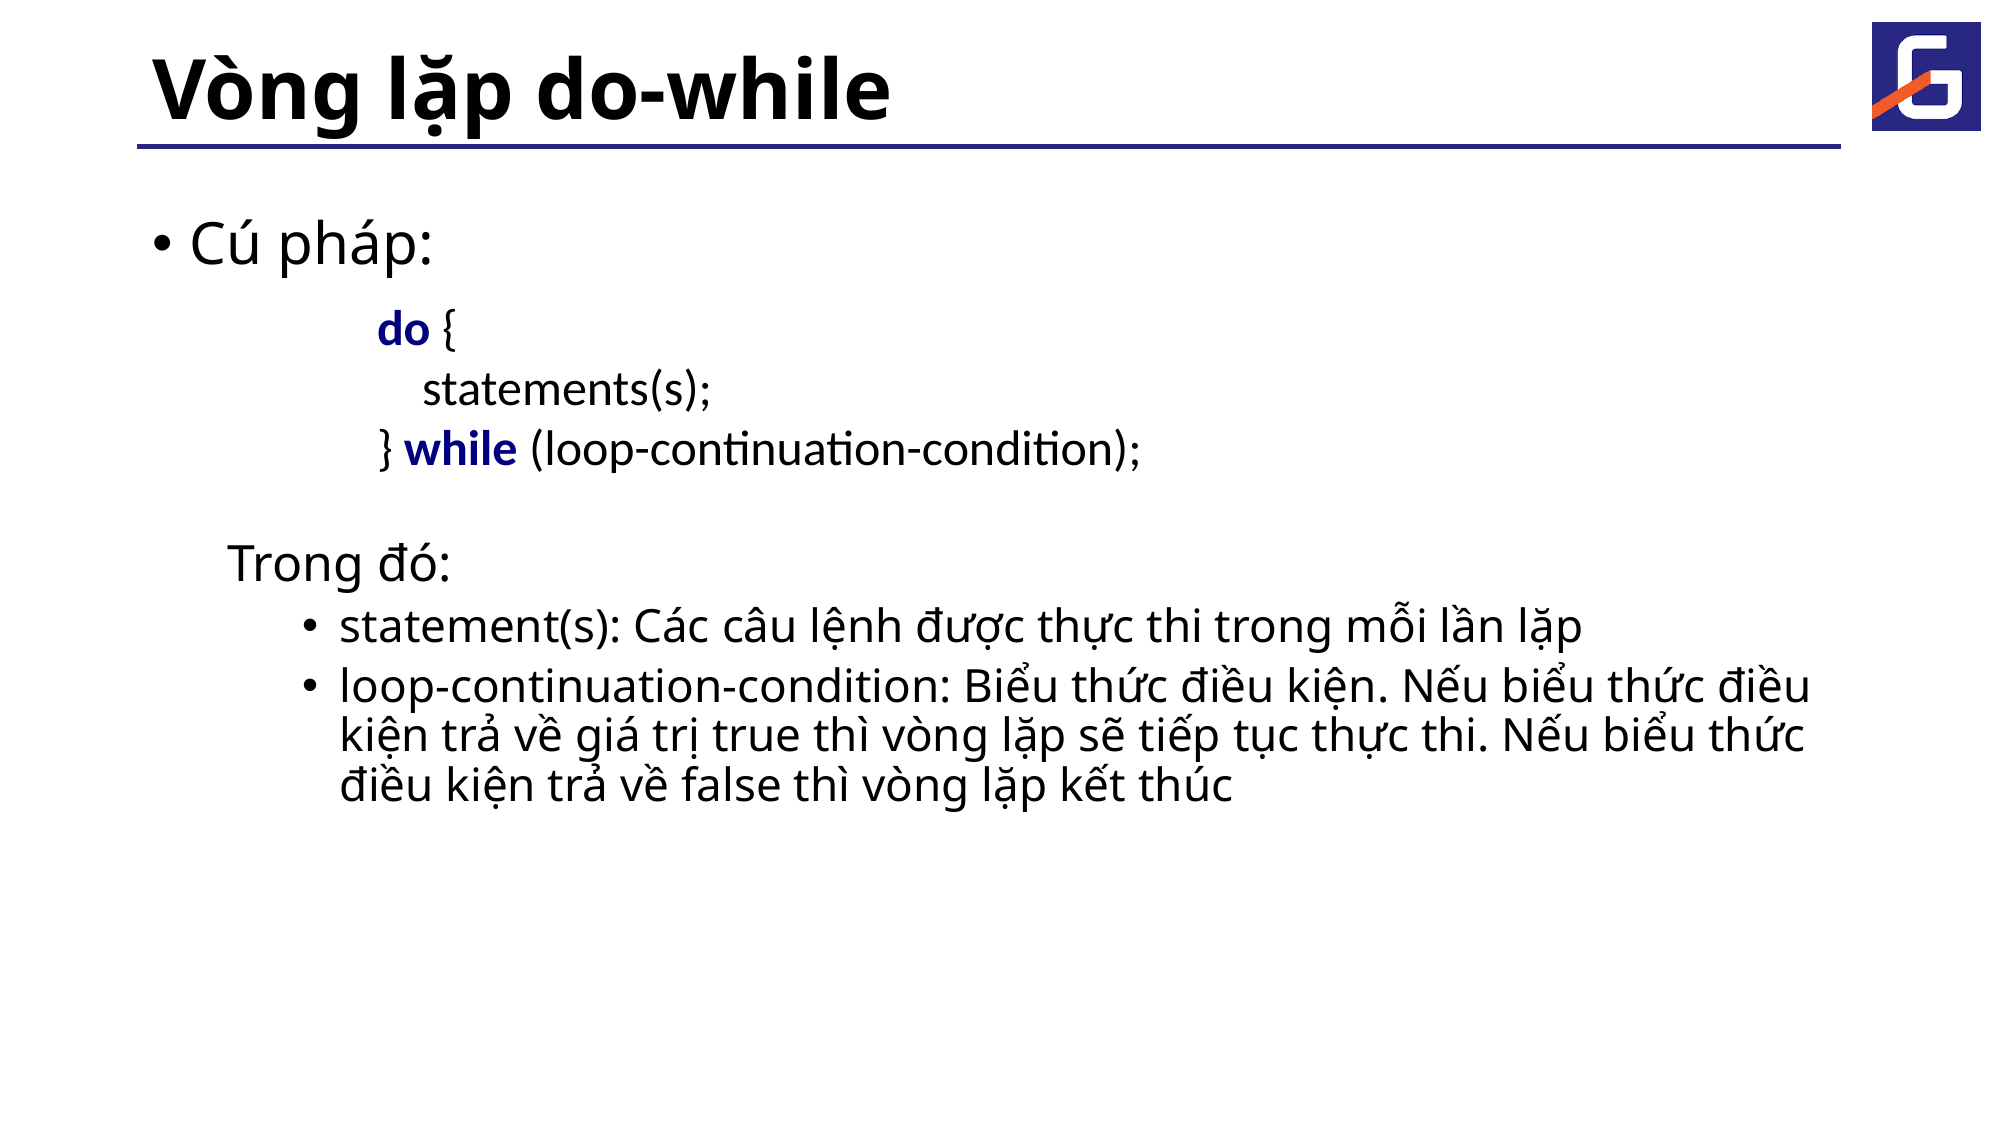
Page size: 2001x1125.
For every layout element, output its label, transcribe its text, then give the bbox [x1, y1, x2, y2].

picture [1872, 22, 1981, 131]
list Cú pháp: Trong đó: statement(s): Các câu lệnh được thực thi trong mỗi lần lặp loop-continuation-condition: Biểu thức điều kiện. Nếu biểu thức điều kiện trả về giá trị true thì vòng lặp sẽ tiếp tục thực thi. Nếu biểu thức điều kiện trả về false thì vòng lặp kết thúc [137, 206, 1863, 1085]
title Vòng lặp do-while [137, 26, 1863, 160]
text_box do { statements(s); } while (loop-continuation-condition); [362, 287, 1362, 483]
